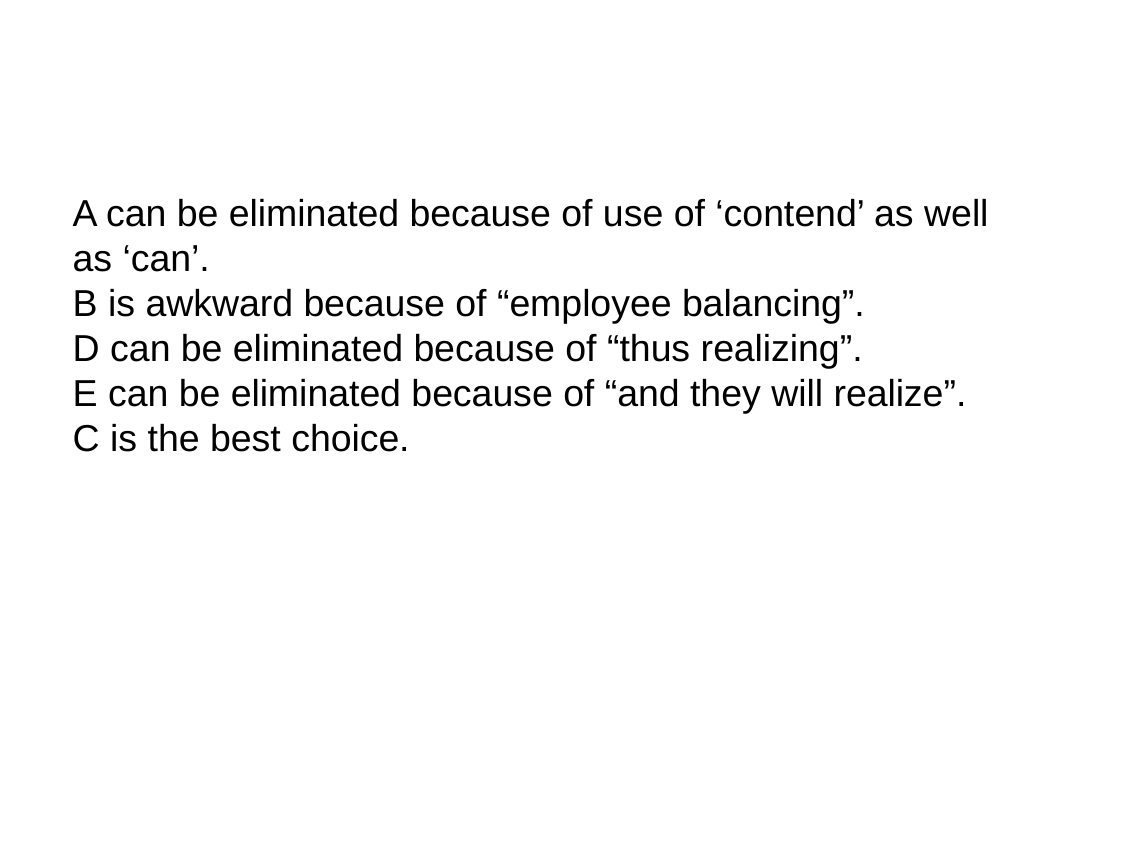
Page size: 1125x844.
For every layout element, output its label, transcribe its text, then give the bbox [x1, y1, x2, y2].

text_box A can be eliminated because of use of ‘contend’ as well as ‘can’. B is awkward because of “employee balancing”. D can be eliminated because of “thus realizing”. E can be eliminated because of “and they will realize”. C is the best choice. [57, 181, 1033, 512]
